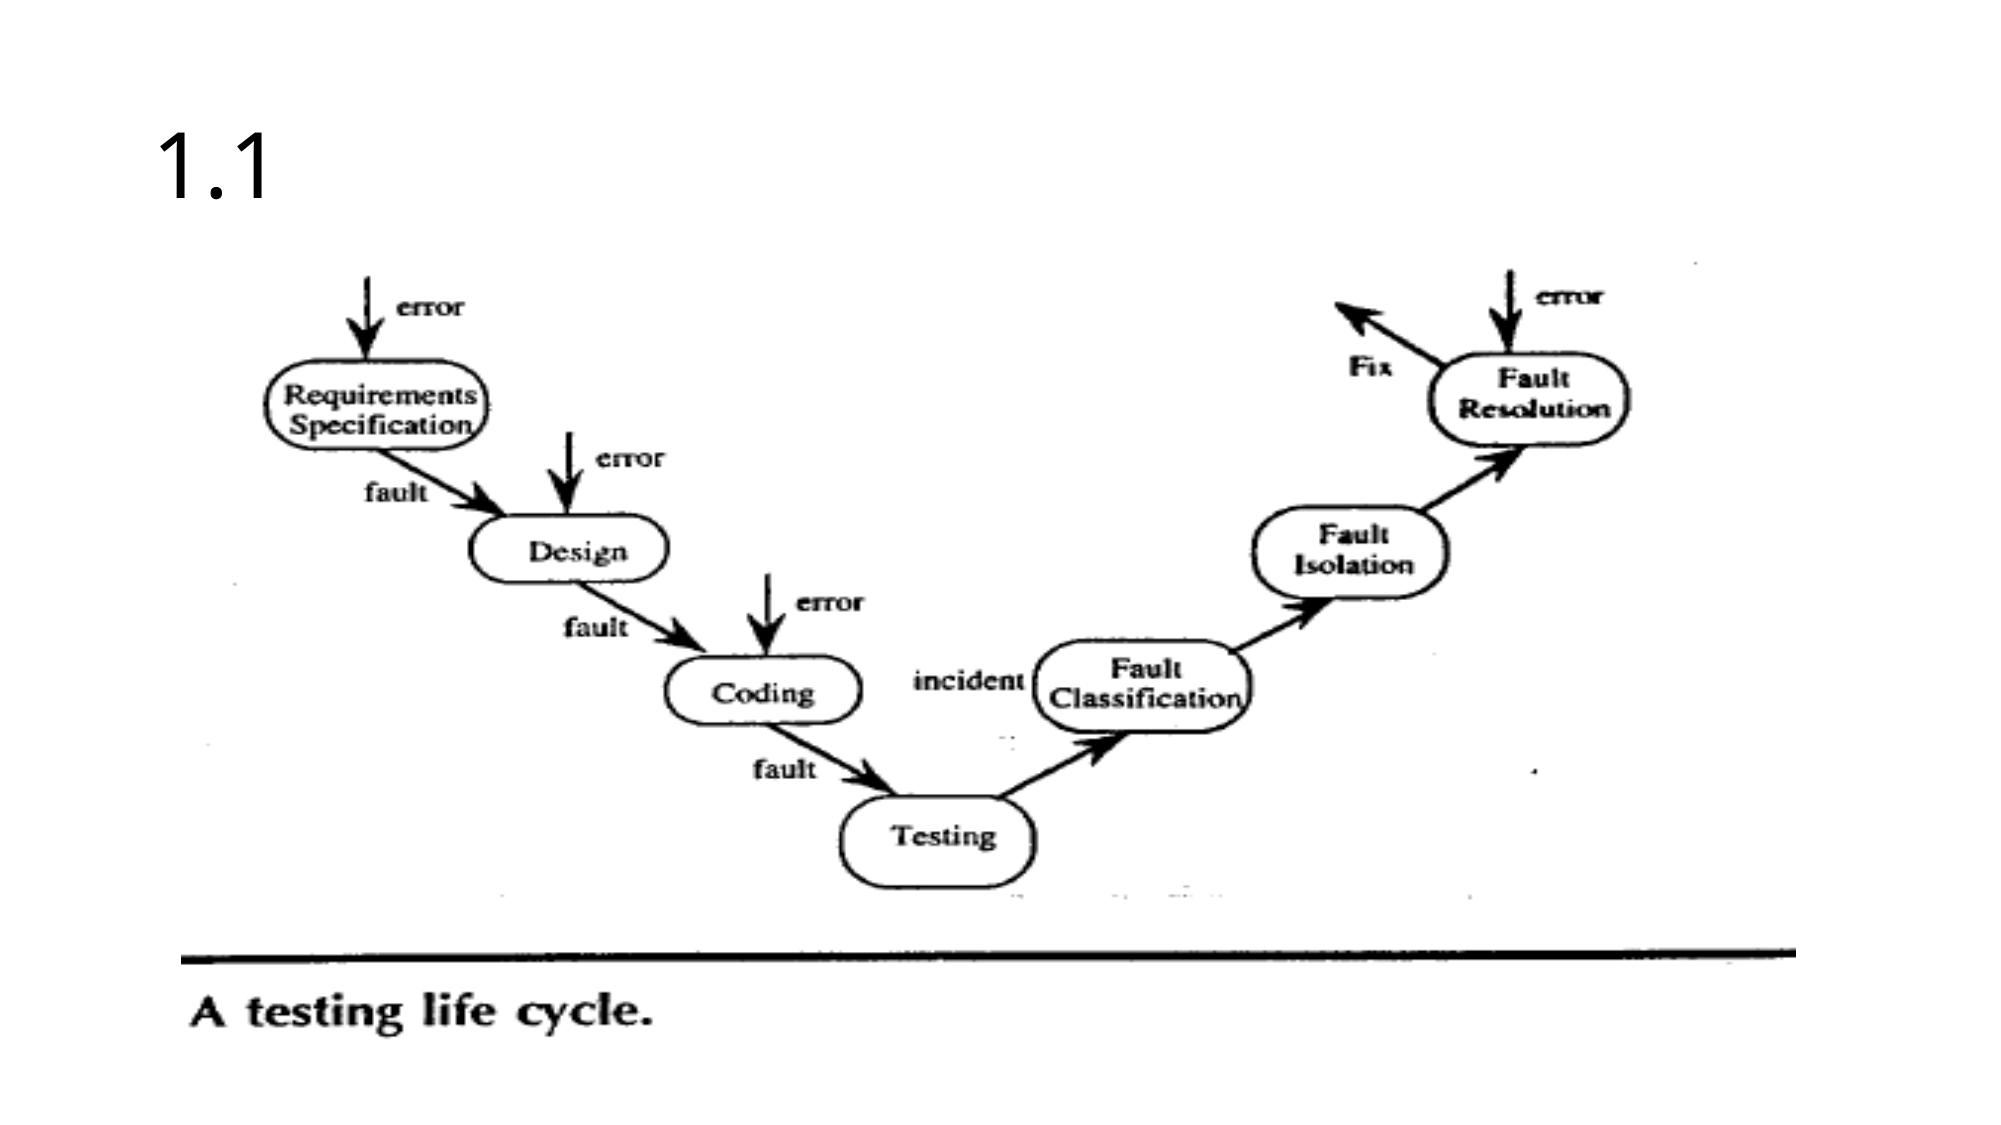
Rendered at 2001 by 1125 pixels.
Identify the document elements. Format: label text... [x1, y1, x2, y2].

title 1.1 [137, 59, 1863, 278]
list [181, 221, 1796, 1066]
